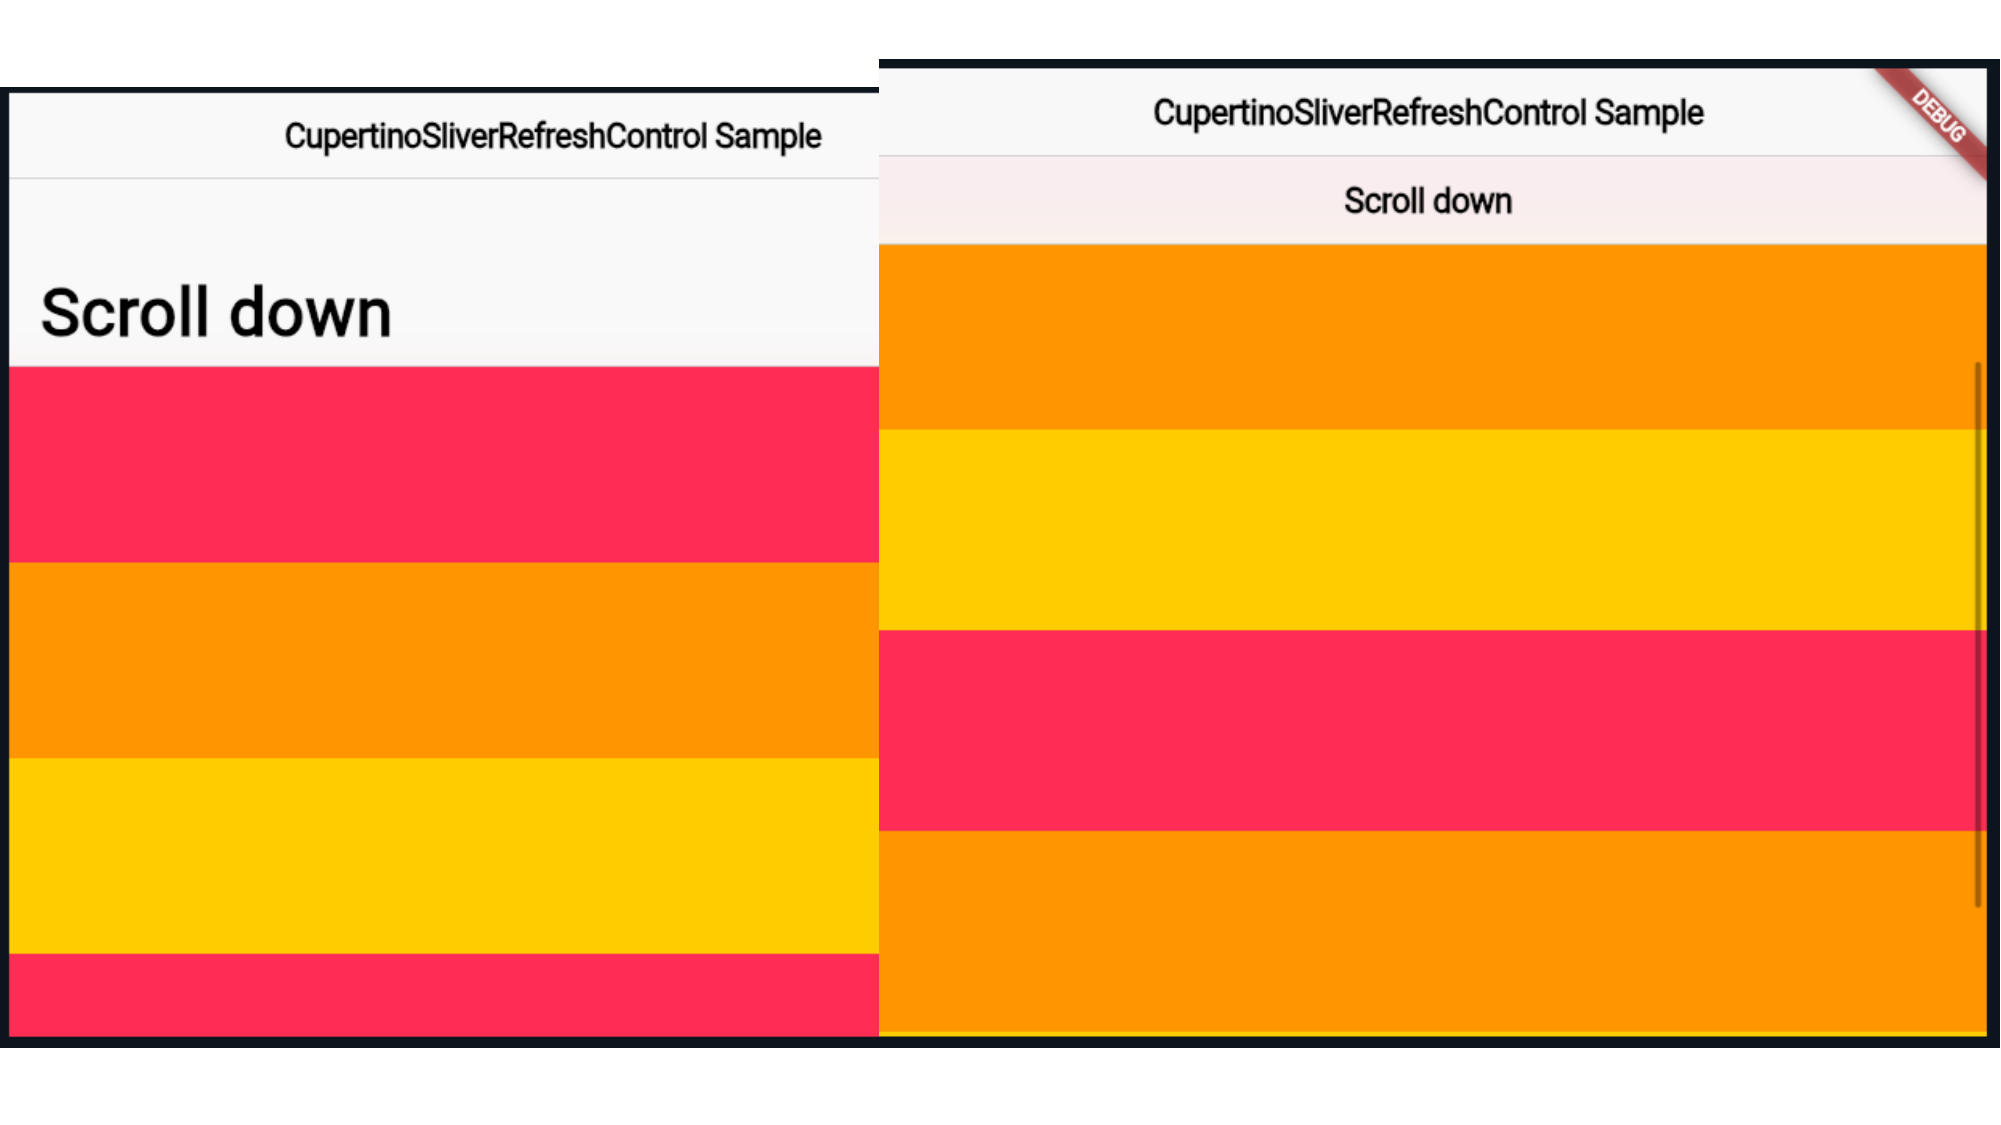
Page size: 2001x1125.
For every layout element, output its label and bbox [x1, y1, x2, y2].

picture [0, 87, 879, 1048]
list [879, 59, 2000, 1048]
